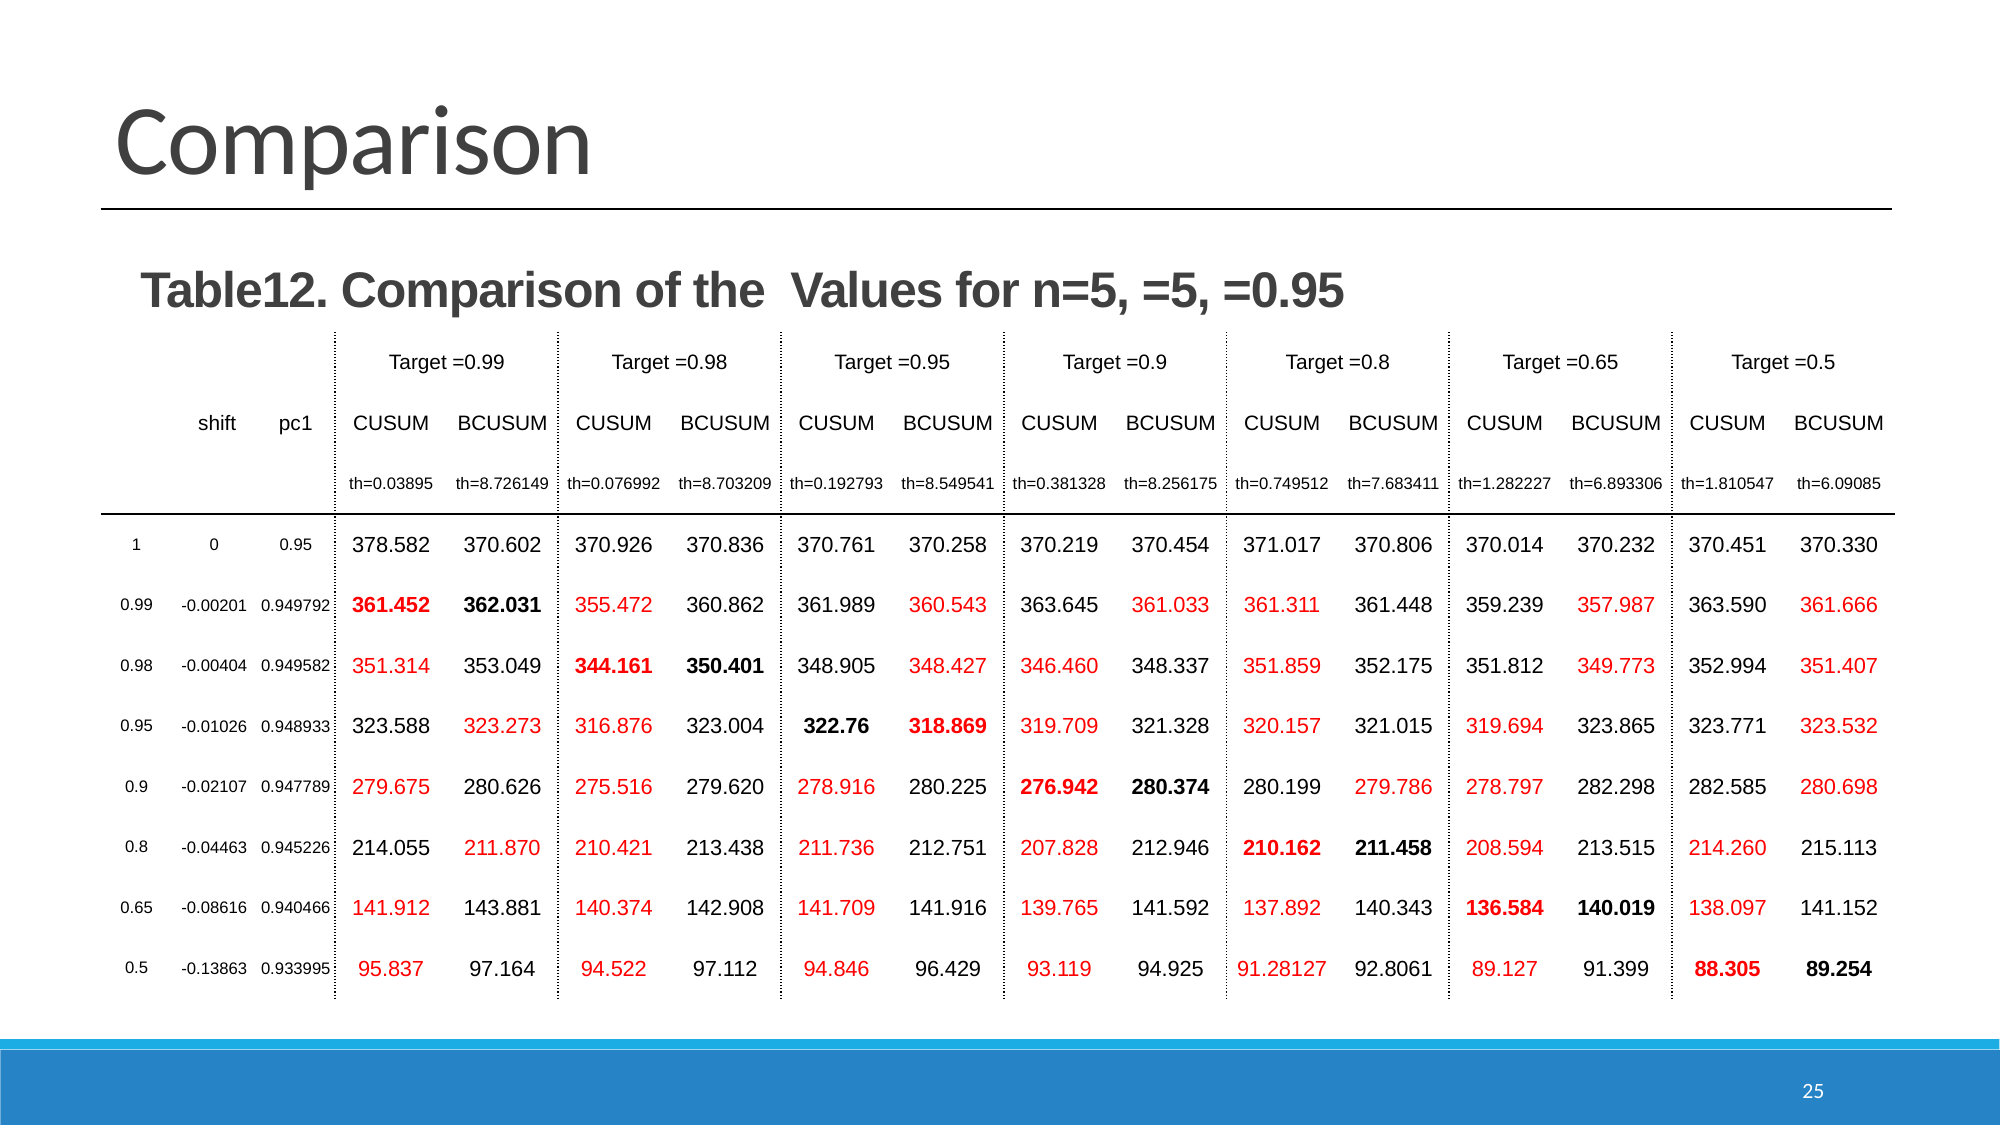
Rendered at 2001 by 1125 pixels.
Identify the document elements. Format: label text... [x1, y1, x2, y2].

text_box Comparison [100, 85, 1892, 208]
text_box [100, 514, 1892, 974]
text_box [100, 234, 1892, 513]
slide_number 25 [1624, 1059, 1840, 1120]
